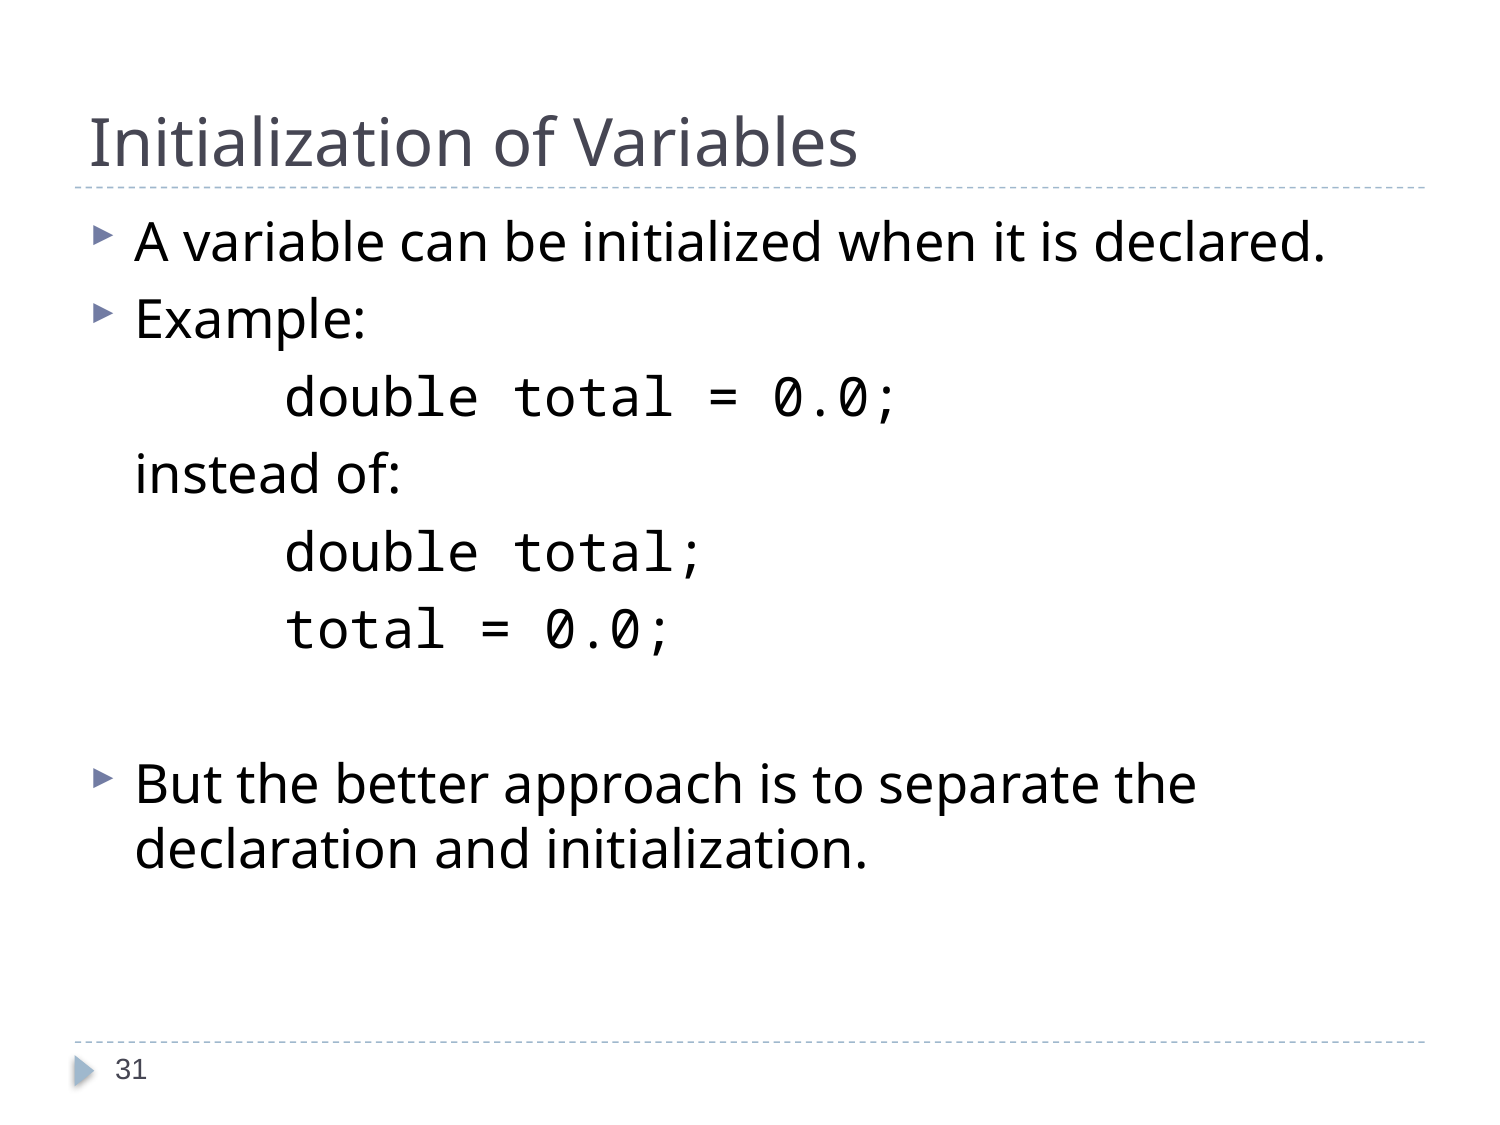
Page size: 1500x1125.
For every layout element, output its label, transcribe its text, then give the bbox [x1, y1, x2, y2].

slide_number 31 [100, 1042, 426, 1103]
list A variable can be initialized when it is declared. Example: double total = 0.0; instead of: double total; total = 0.0; But the better approach is to separate the declaration and initialization. [75, 200, 1425, 1010]
title Initialization of Variables [75, 24, 1425, 188]
